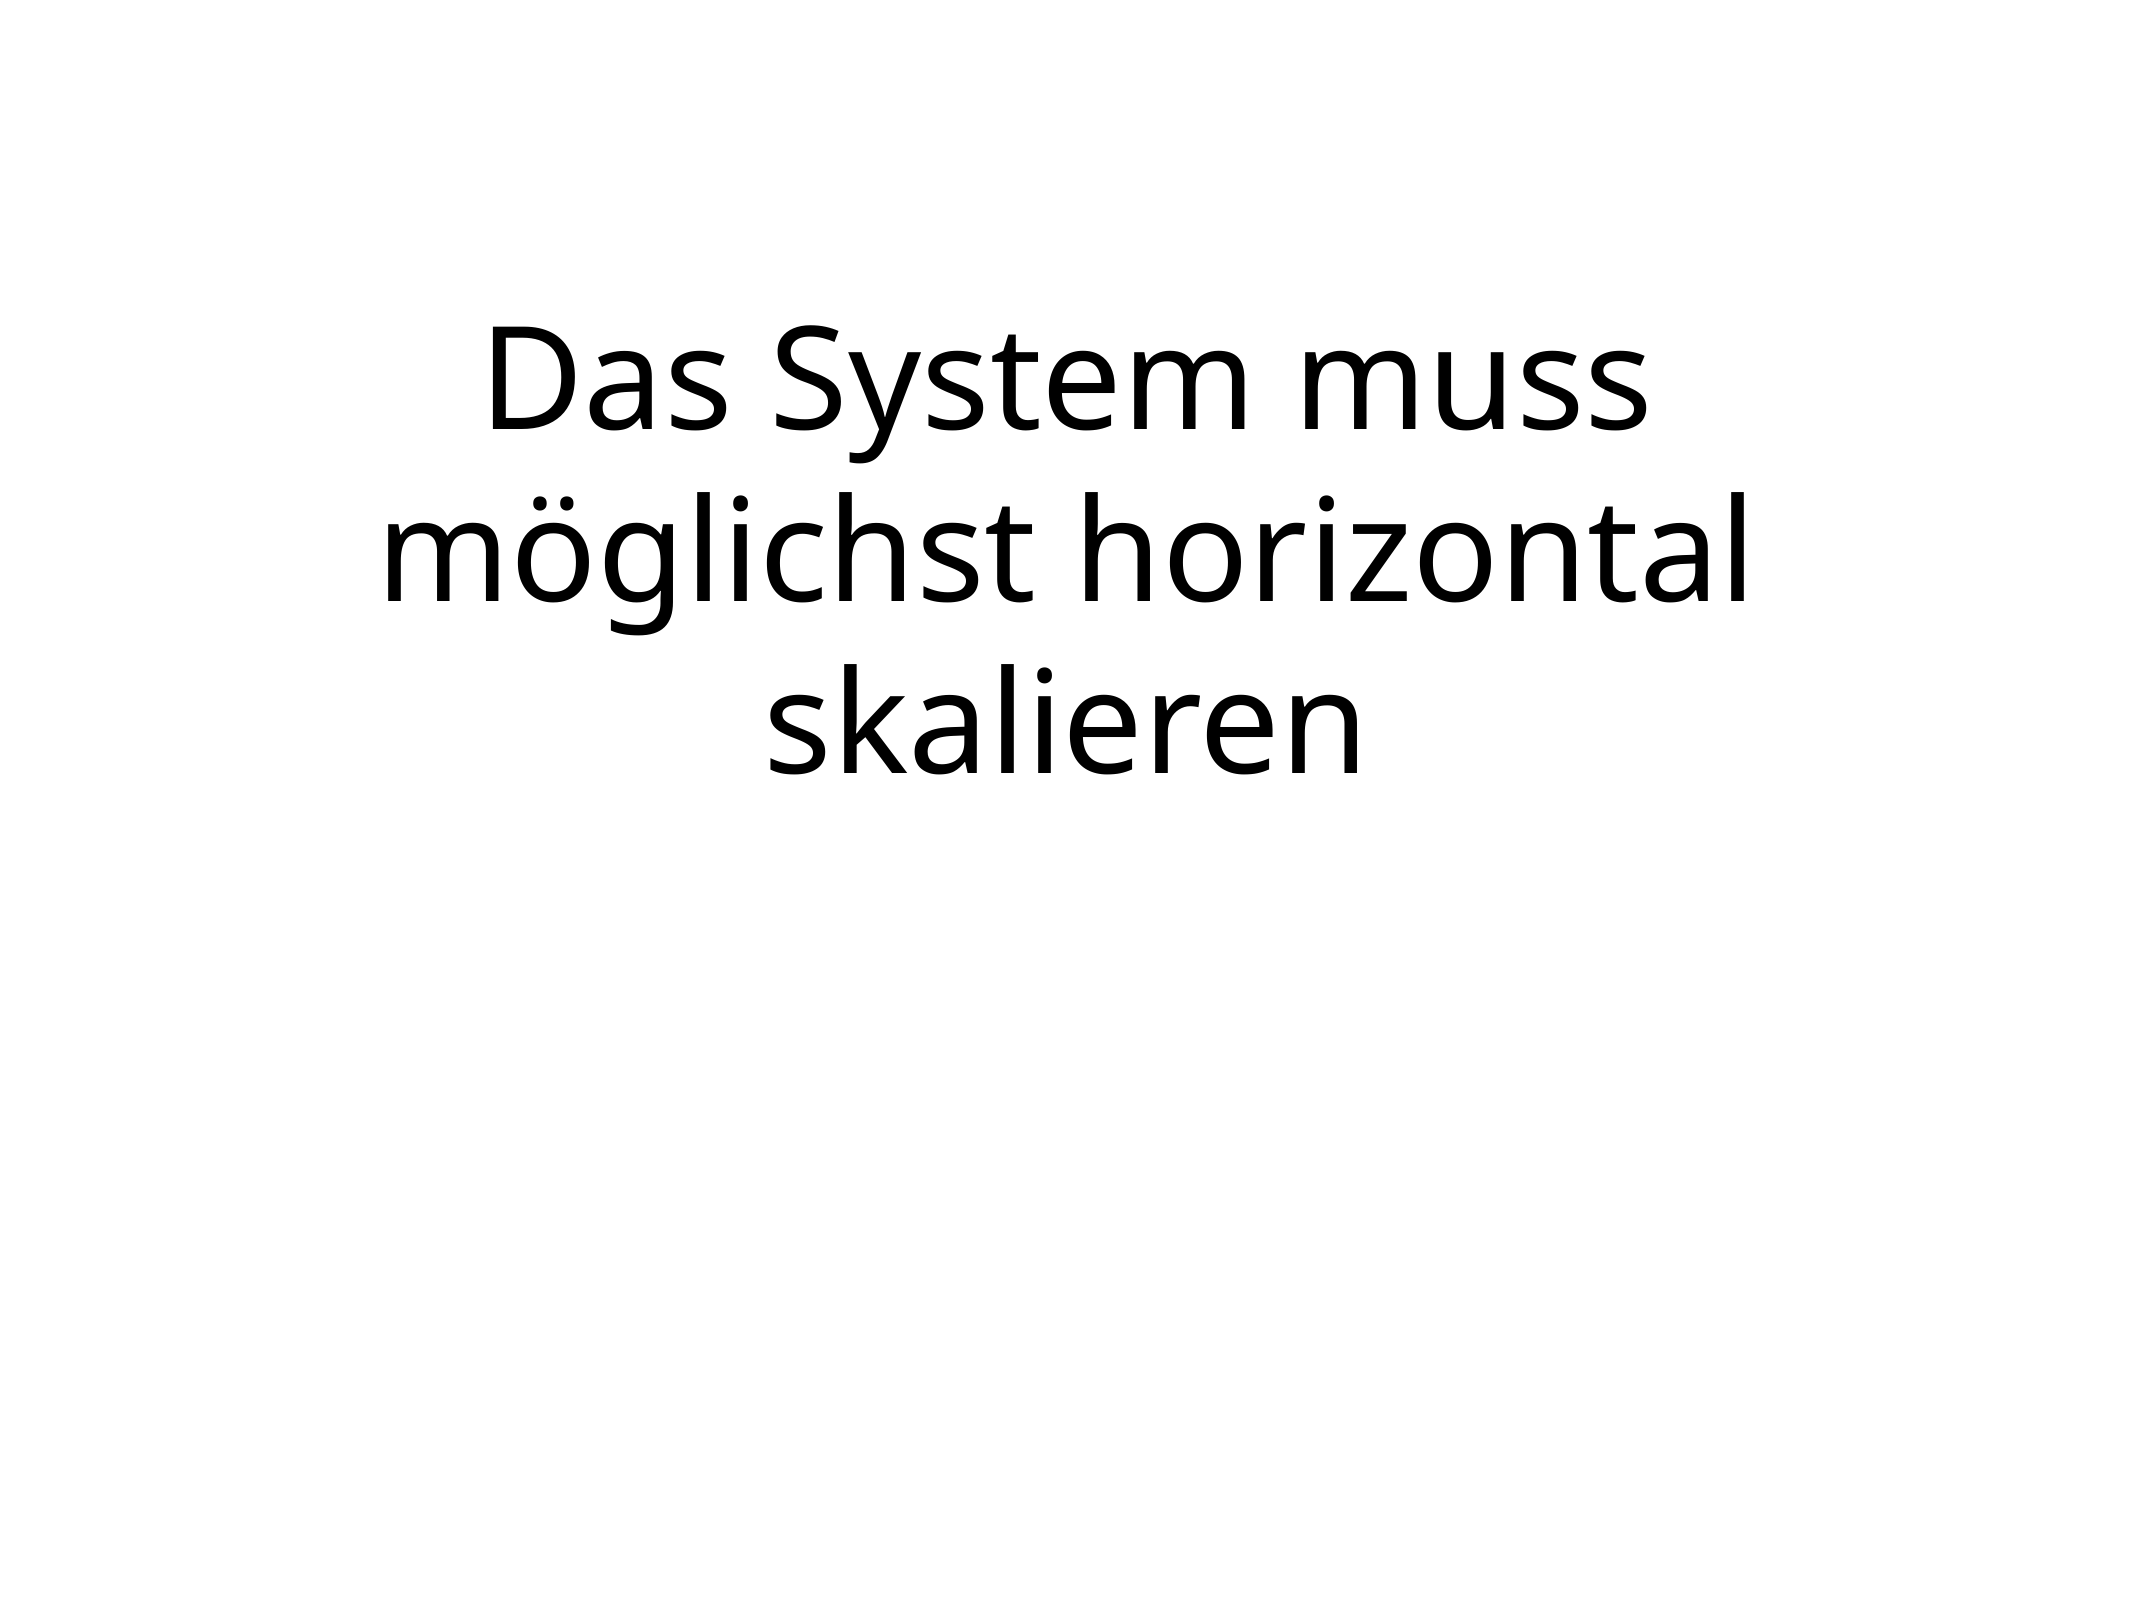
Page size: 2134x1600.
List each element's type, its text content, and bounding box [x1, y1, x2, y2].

title Das System muss möglichst horizontal skalieren [207, 268, 1926, 811]
